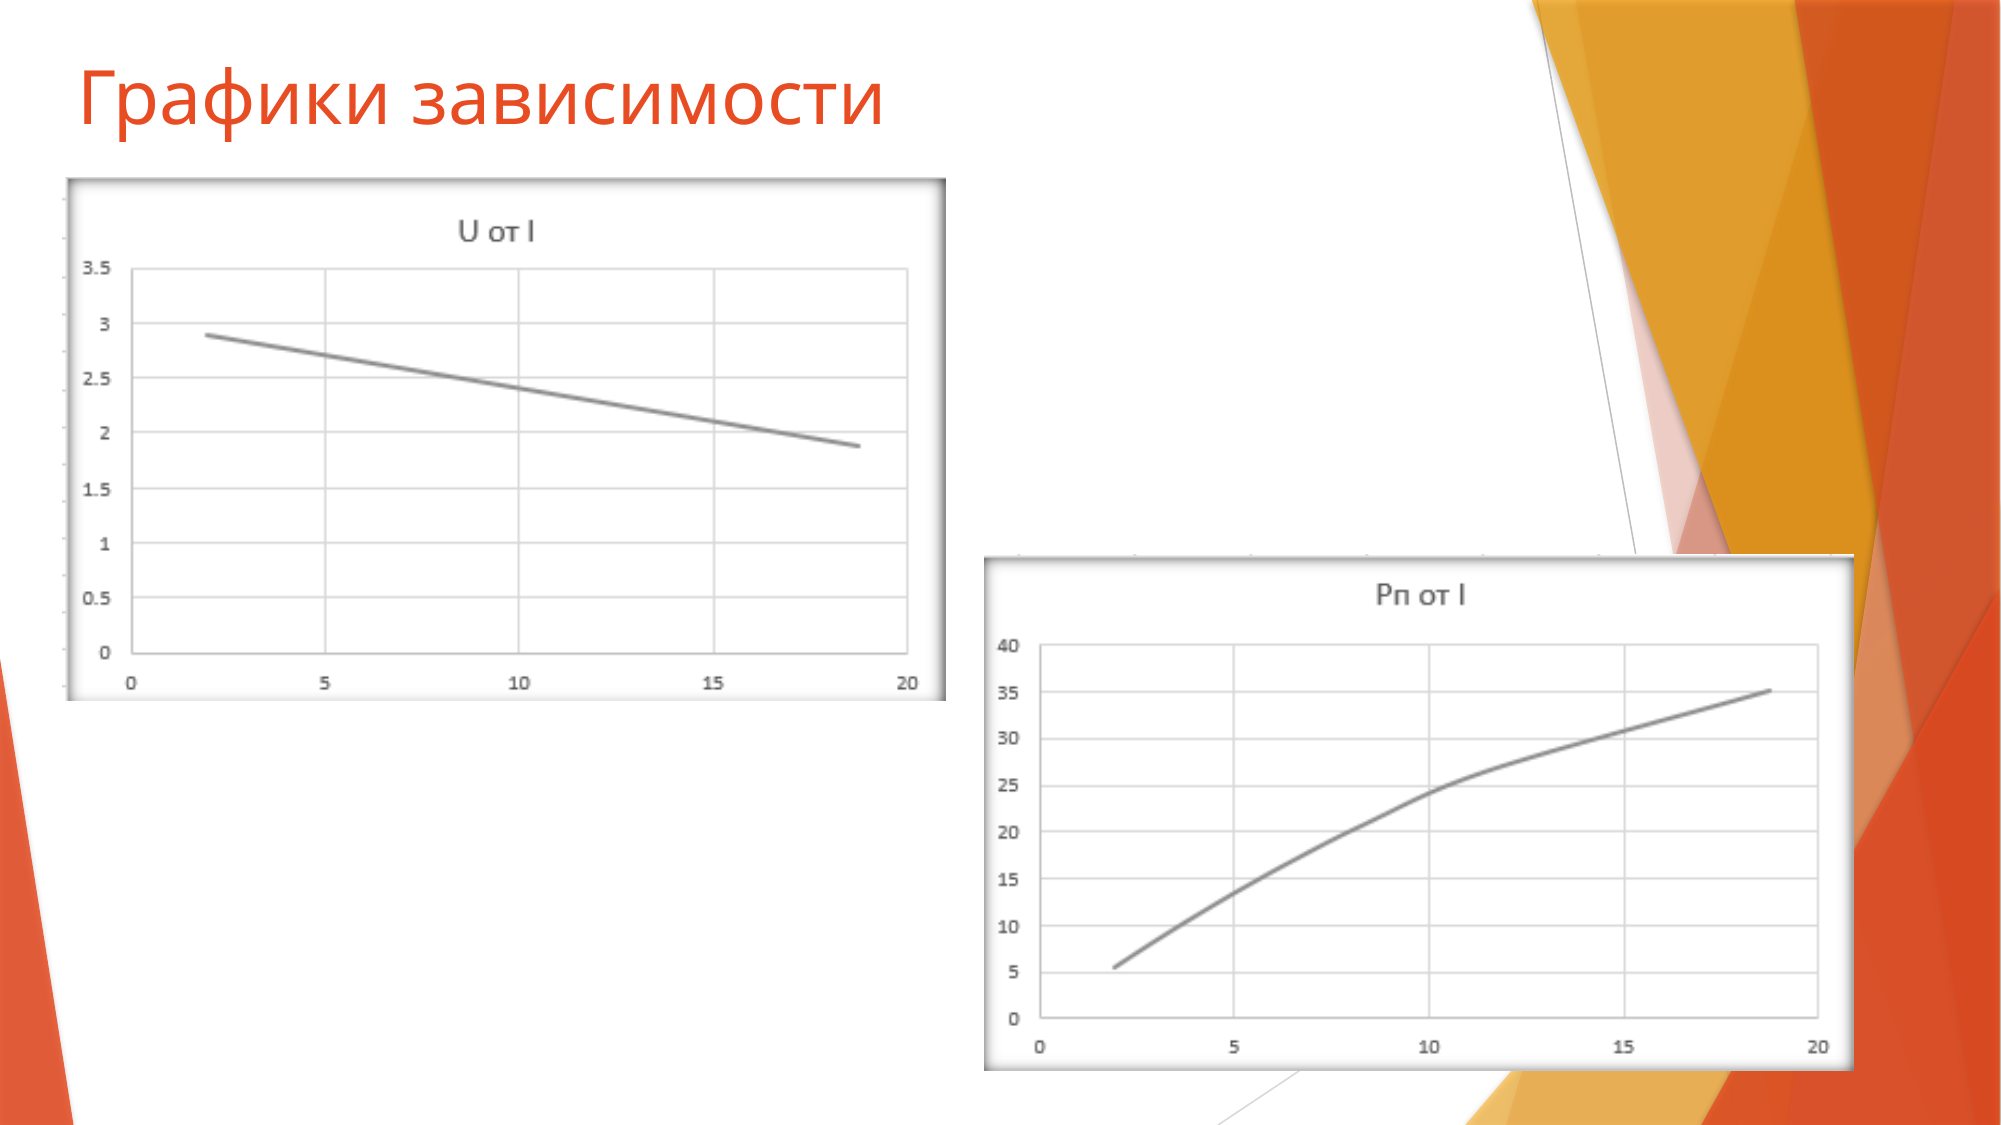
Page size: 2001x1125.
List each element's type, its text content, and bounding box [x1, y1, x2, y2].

picture [984, 553, 1854, 1072]
title Графики зависимости [62, 41, 1473, 259]
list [62, 177, 947, 702]
